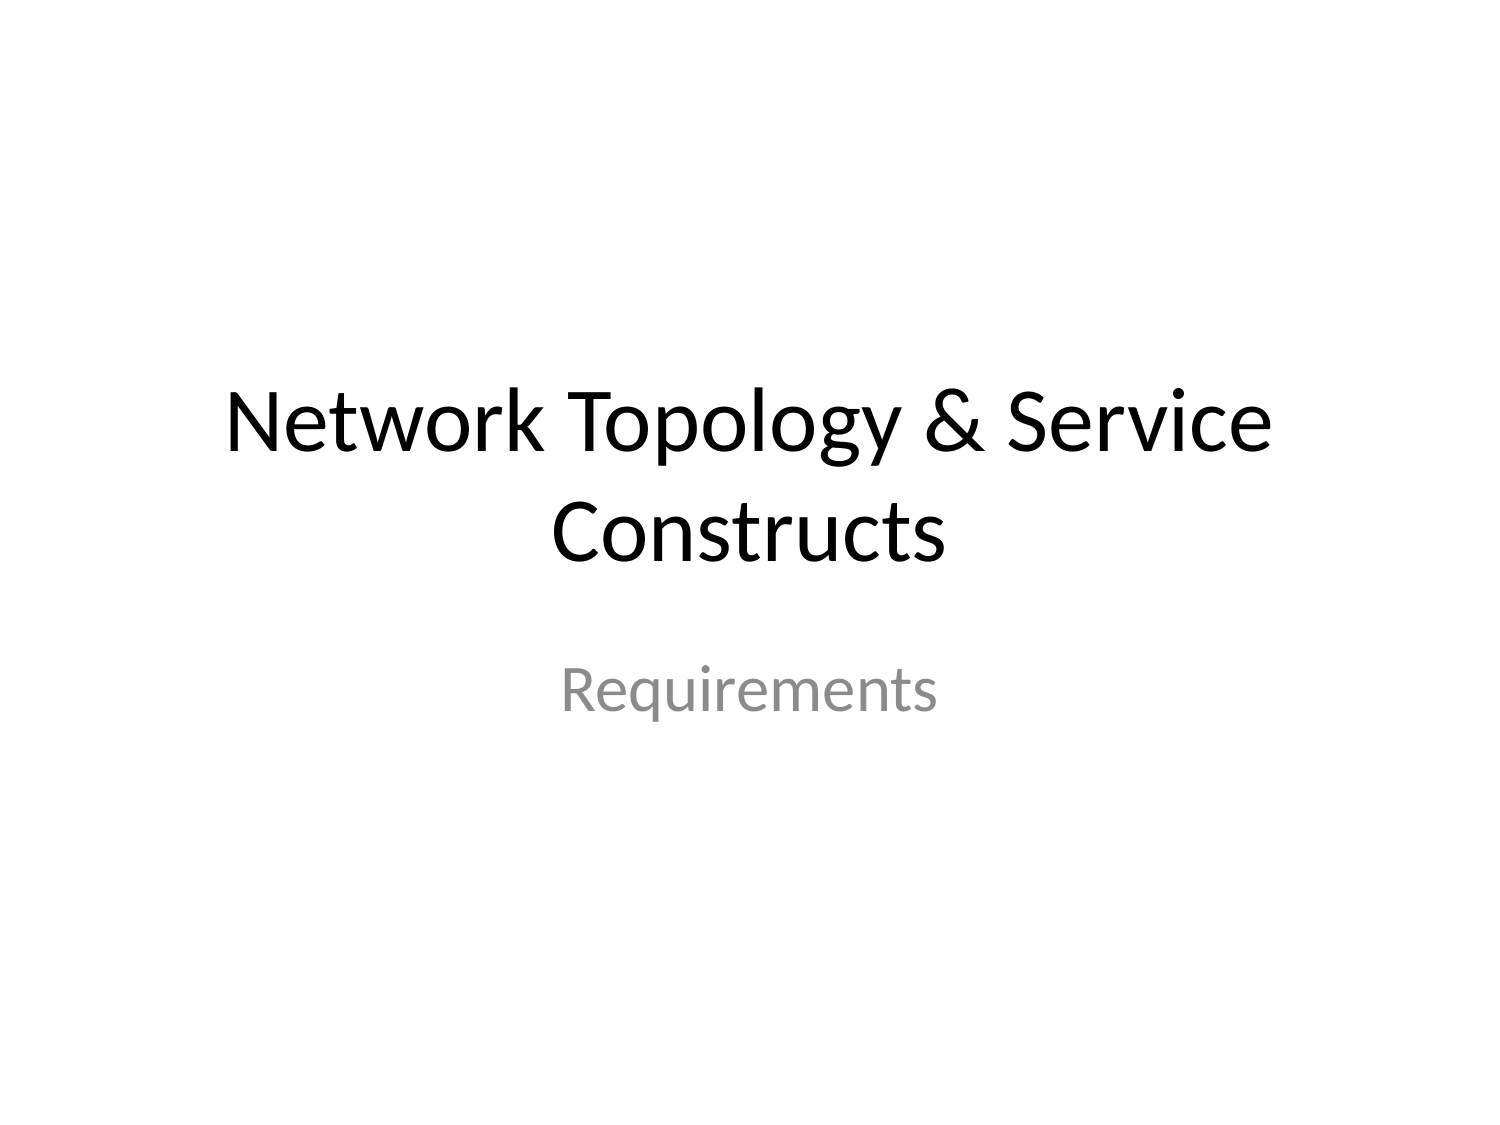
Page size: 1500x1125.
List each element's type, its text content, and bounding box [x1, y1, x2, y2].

subtitle Requirements [225, 637, 1275, 925]
title Network Topology & Service Constructs [112, 349, 1388, 591]
